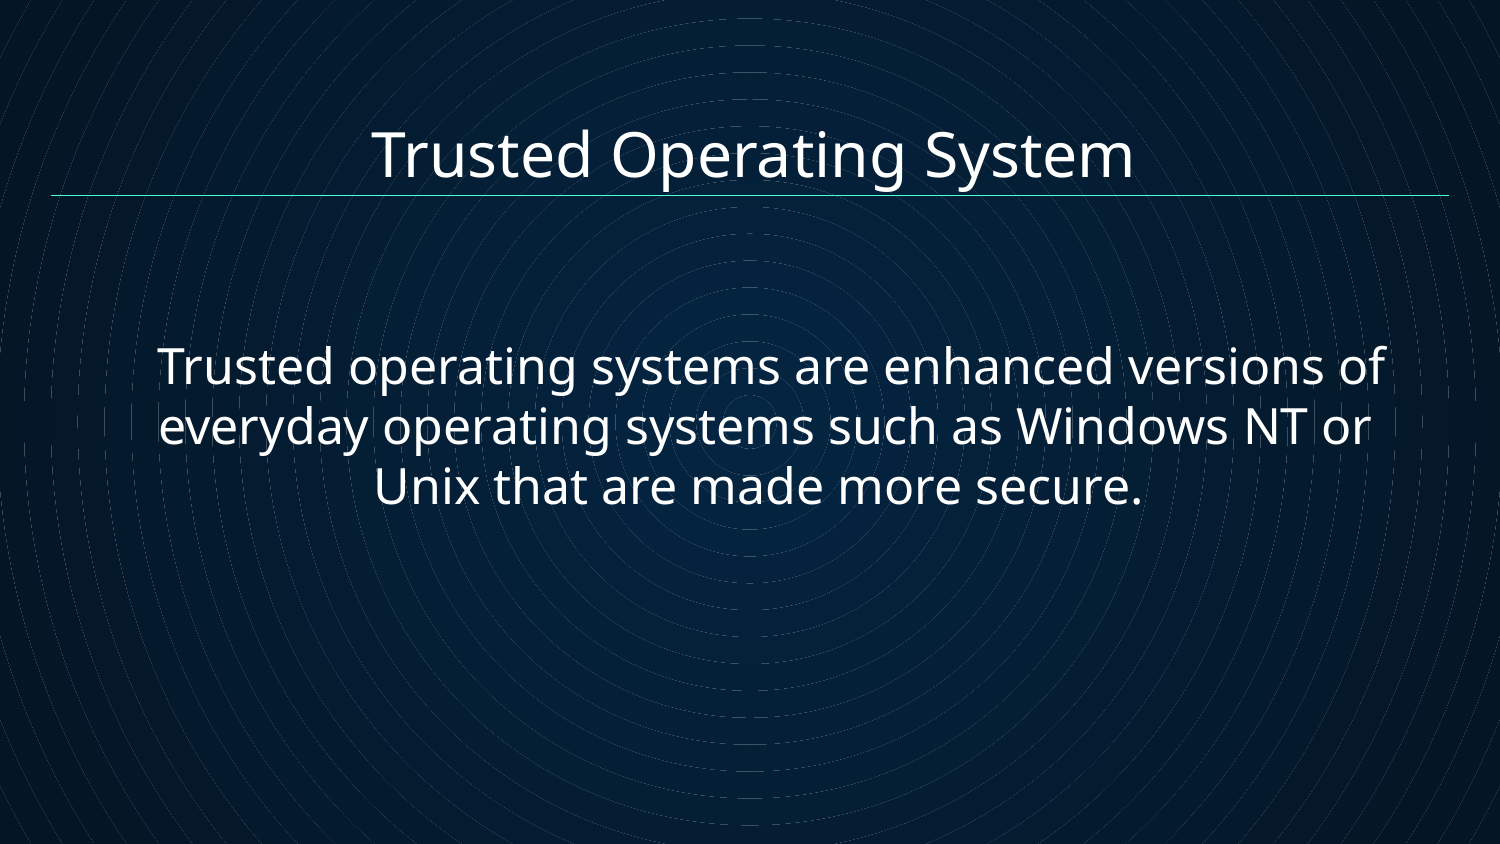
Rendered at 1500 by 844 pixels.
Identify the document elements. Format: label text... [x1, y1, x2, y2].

text_box Trusted operating systems are enhanced versions of everyday operating systems such as Windows NT or Unix that are made more secure. [101, 319, 1430, 385]
title Trusted Operating System [35, 105, 1474, 206]
